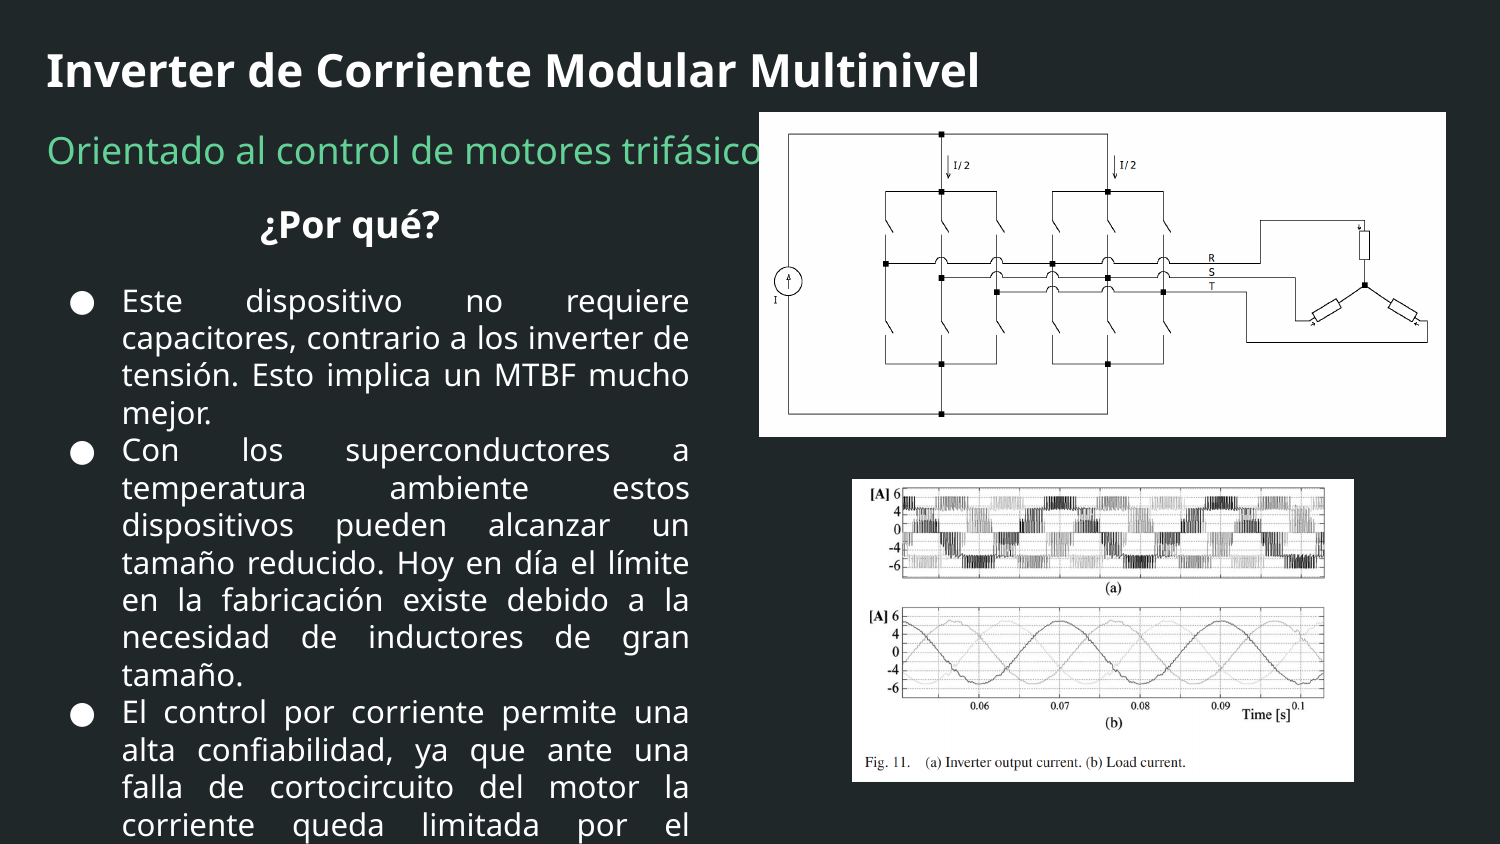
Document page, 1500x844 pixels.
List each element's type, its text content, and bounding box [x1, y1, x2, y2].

picture [759, 111, 1446, 437]
text_box ¿Por qué? [231, 185, 469, 265]
text_box Este dispositivo no requiere capacitores, contrario a los inverter de tensión. Esto implica un MTBF mucho mejor. Con los superconductores a temperatura ambiente estos dispositivos pueden alcanzar un tamaño reducido. Hoy en día el límite en la fabricación existe debido a la necesidad de inductores de gran tamaño. El control por corriente permite una alta confiabilidad, ya que ante una falla de cortocircuito del motor la corriente queda limitada por el controlador de forma nativa [31, 265, 706, 763]
text_box Inverter de Corriente Modular Multinivel [31, 26, 1469, 112]
picture [851, 479, 1354, 782]
text_box Orientado al control de motores trifásicos [31, 112, 757, 198]
